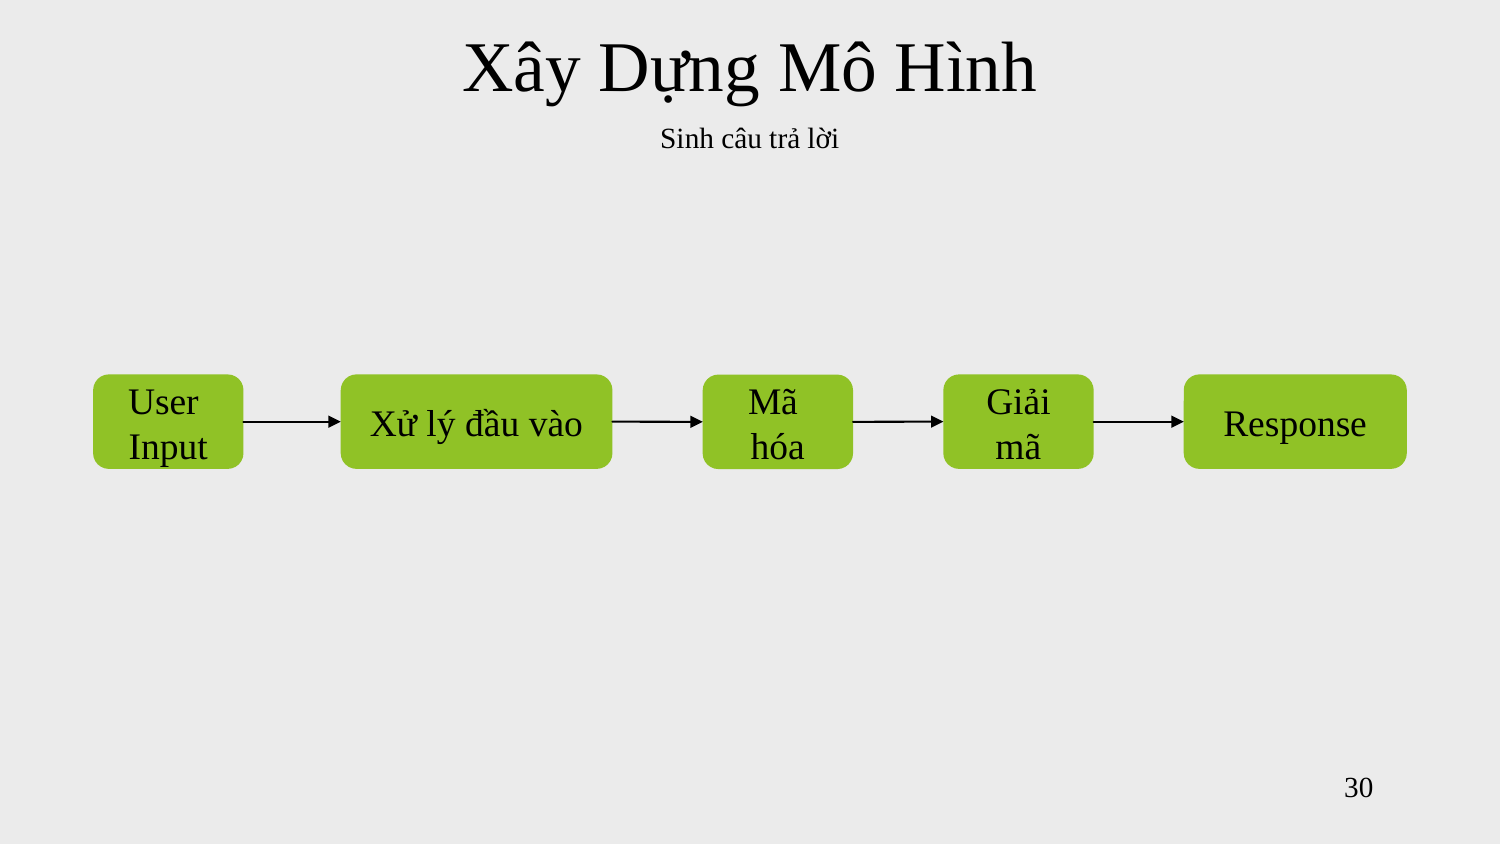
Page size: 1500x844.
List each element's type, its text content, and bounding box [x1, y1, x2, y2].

text_box 30 [1258, 762, 1389, 808]
text_box Xử lý đầu vào [339, 372, 615, 471]
list Xây Dựng Mô Hình [0, 20, 1500, 114]
text_box Mã hóa [701, 372, 855, 471]
text_box Giải mã [941, 372, 1096, 471]
list Sinh câu trả lời [0, 114, 1500, 162]
text_box User Input [91, 372, 246, 471]
text_box Response [1182, 372, 1409, 471]
